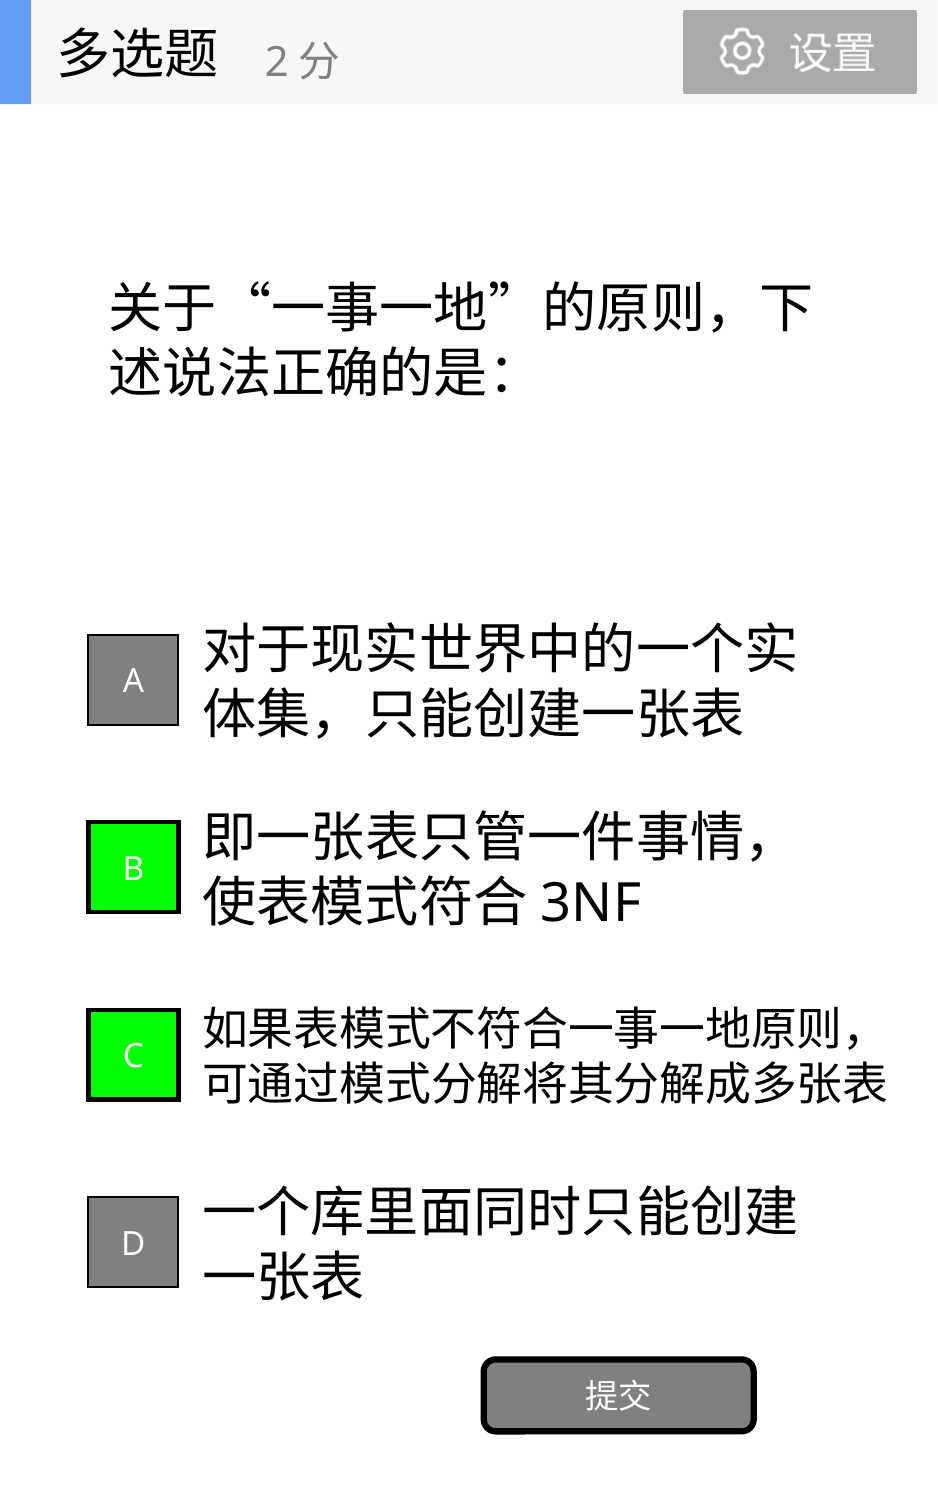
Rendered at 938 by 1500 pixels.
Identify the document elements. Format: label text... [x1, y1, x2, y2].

text_box 一个库里面同时只能创建一张表 [187, 1171, 844, 1313]
picture [683, 10, 917, 94]
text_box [0, 0, 938, 105]
text_box A [87, 634, 179, 726]
text_box 即一张表只管一件事情，使表模式符合3NF [187, 796, 844, 938]
text_box 如果表模式不符合一事一地原则，可通过模式分解将其分解成多张表 [187, 984, 927, 1125]
text_box D [87, 1196, 179, 1288]
text_box C [87, 1009, 179, 1101]
text_box 提交 [482, 1358, 755, 1433]
text_box B [87, 821, 179, 913]
text_box 对于现实世界中的一个实体集，只能创建一张表 [187, 609, 844, 750]
text_box 关于“一事一地”的原则，下述说法正确的是： [93, 105, 844, 573]
